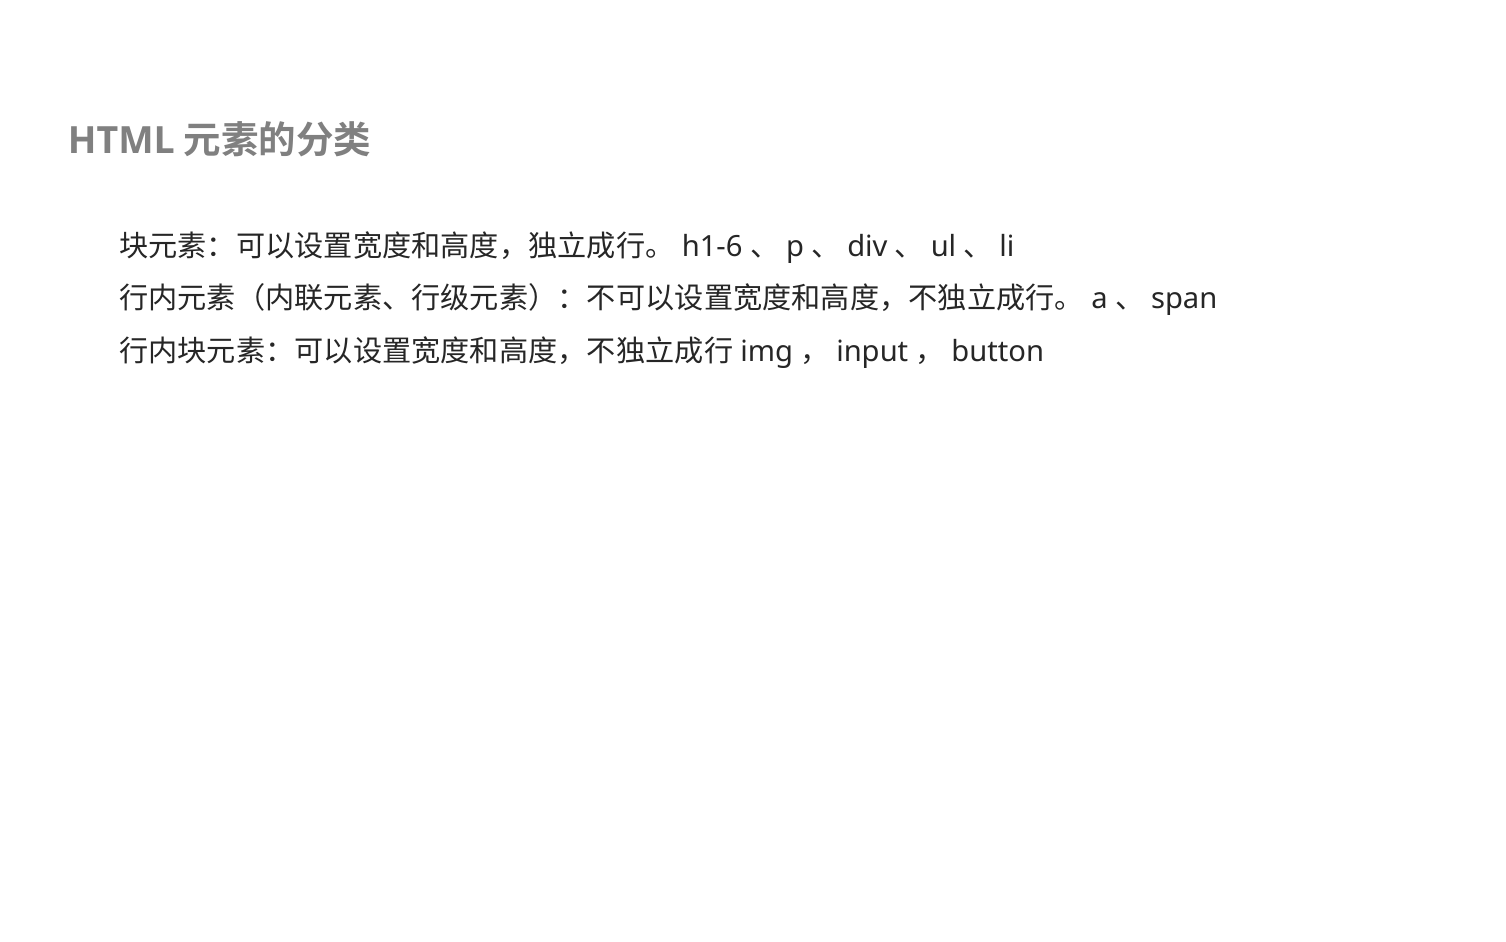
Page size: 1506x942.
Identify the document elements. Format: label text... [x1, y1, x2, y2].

text_box 块元素：可以设置宽度和高度，独立成行。h1-6、p、div、ul、li 行内元素（内联元素、行级元素）：不可以设置宽度和高度，不独立成行。a、span 行内块元素：可以设置宽度和高度，不独立成行img，input，button [104, 202, 1485, 375]
text_box HTML元素的分类 [53, 64, 1485, 169]
